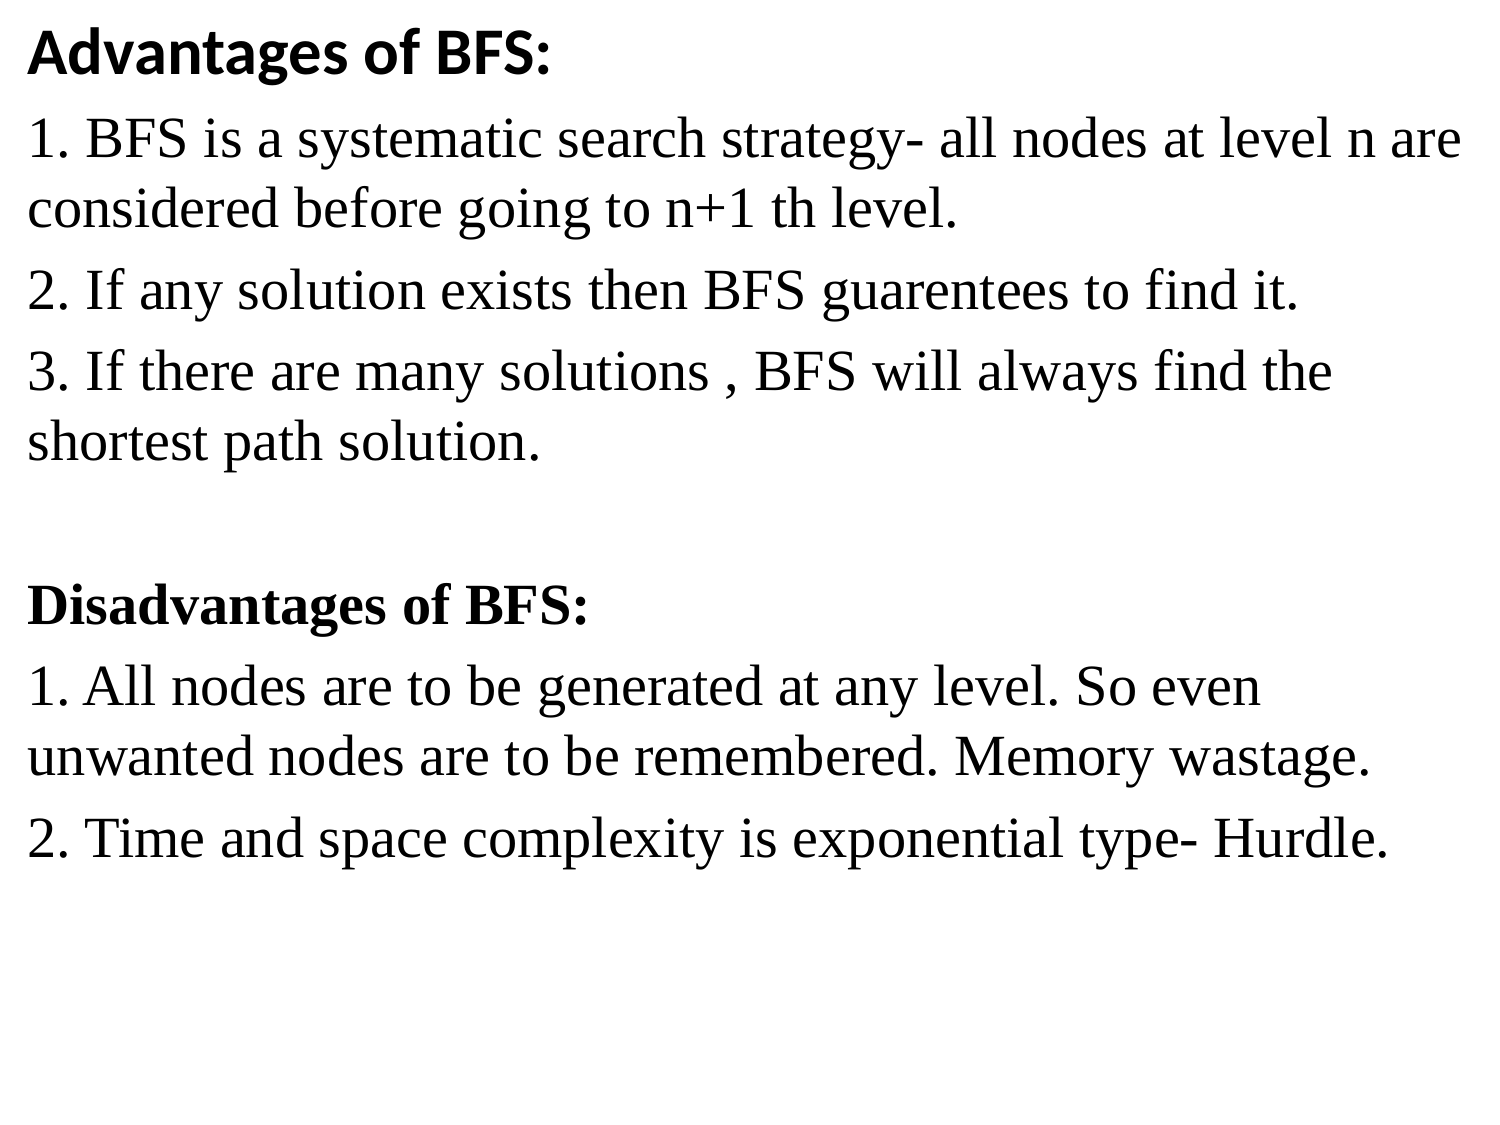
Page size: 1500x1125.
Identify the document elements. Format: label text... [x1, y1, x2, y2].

list Advantages of BFS: 1. BFS is a systematic search strategy- all nodes at level n are considered before going to n+1 th level. 2. If any solution exists then BFS guarentees to find it. 3. If there are many solutions , BFS will always find the shortest path solution. Disadvantages of BFS: 1. All nodes are to be generated at any level. So even unwanted nodes are to be remembered. Memory wastage. 2. Time and space complexity is exponential type- Hurdle. [12, 0, 1500, 1038]
